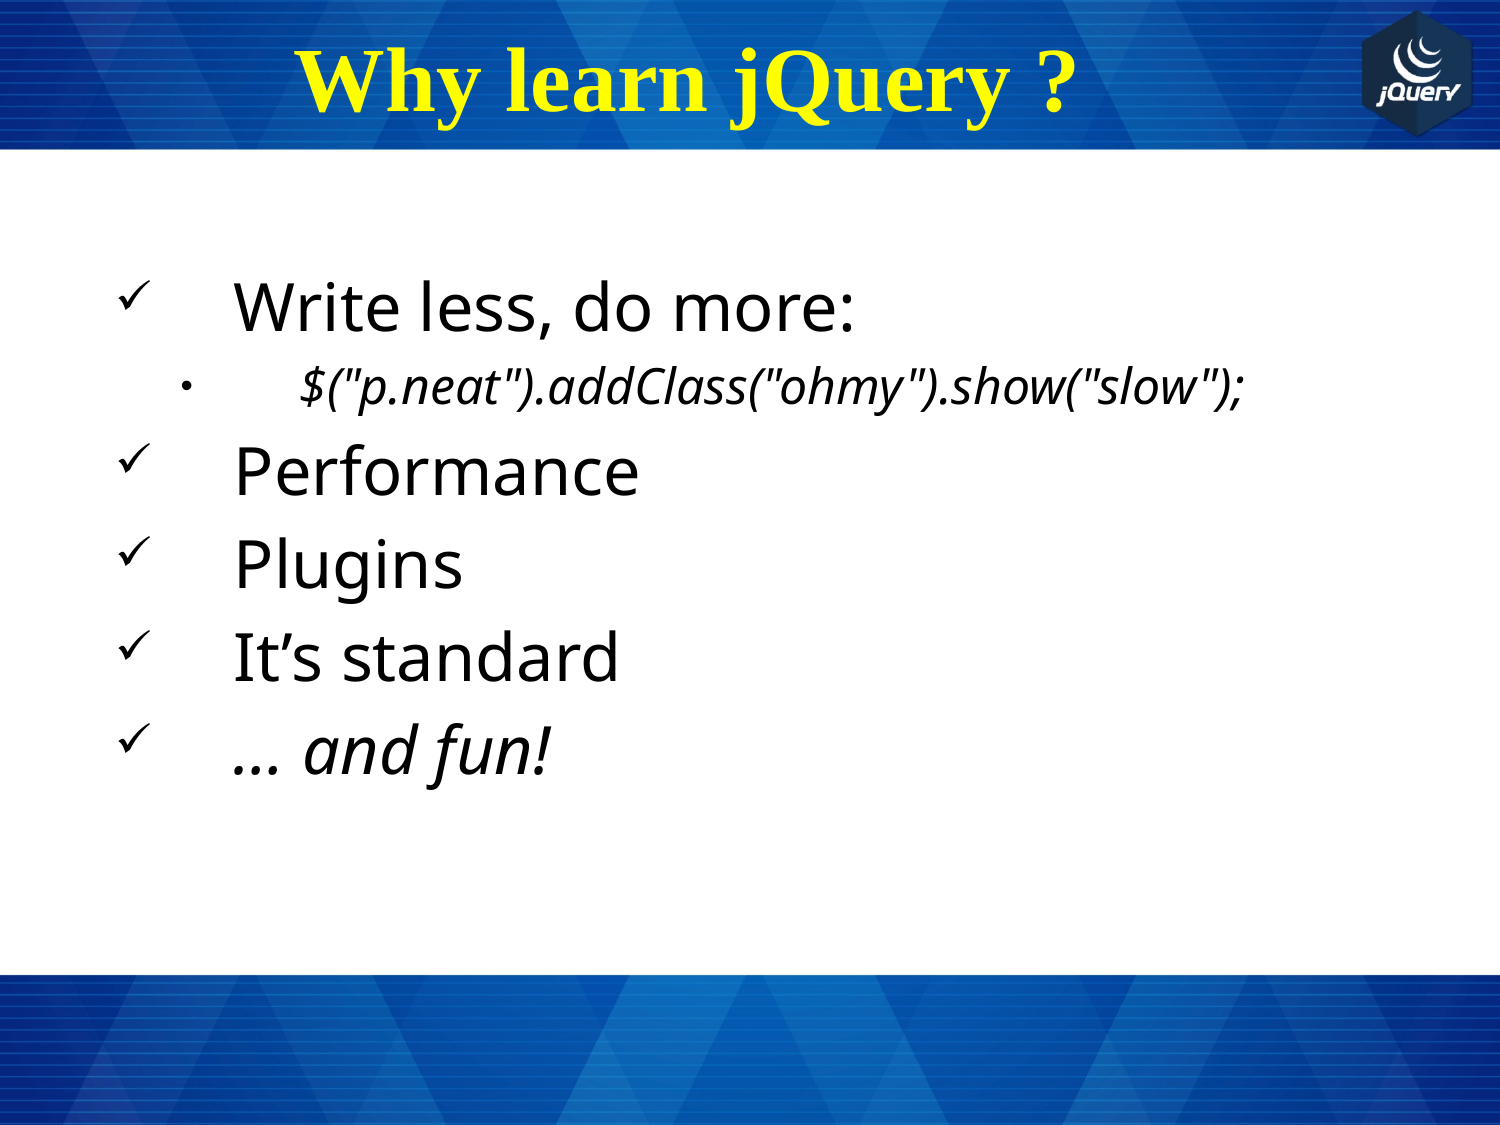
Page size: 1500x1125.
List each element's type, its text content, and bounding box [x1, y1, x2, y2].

picture [0, 0, 1500, 1125]
list Write less, do more: $("p.neat").addClass("ohmy").show("slow"); Performance Plugins It’s standard … and fun! [99, 257, 1463, 1038]
title Why learn jQuery ? [0, 0, 1375, 150]
